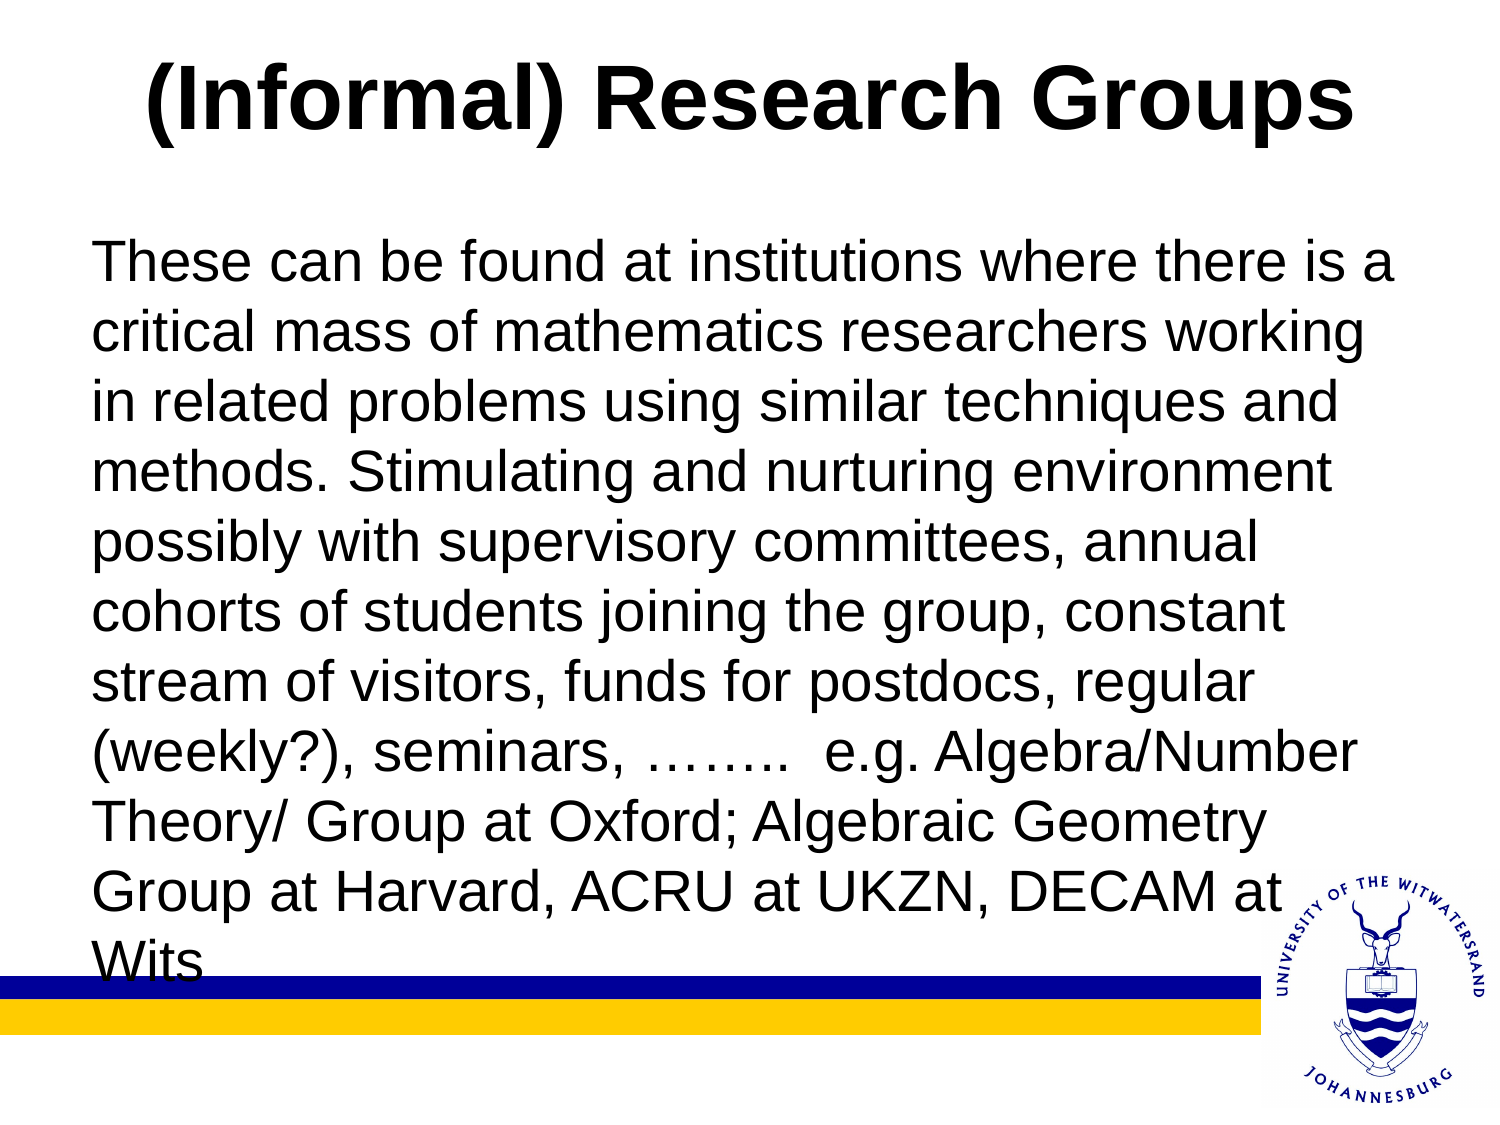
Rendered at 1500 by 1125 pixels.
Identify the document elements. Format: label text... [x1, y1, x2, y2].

title (Informal) Research Groups [76, 30, 1427, 216]
picture [1261, 869, 1500, 1108]
list These can be found at institutions where there is a critical mass of mathematics researchers working in related problems using similar techniques and methods. Stimulating and nurturing environment possibly with supervisory committees, annual cohorts of students joining the group, constant stream of visitors, funds for postdocs, regular (weekly?), seminars, …….. e.g. Algebra/Number Theory/ Group at Oxford; Algebraic Geometry Group at Harvard, ACRU at UKZN, DECAM at Wits [76, 216, 1427, 959]
